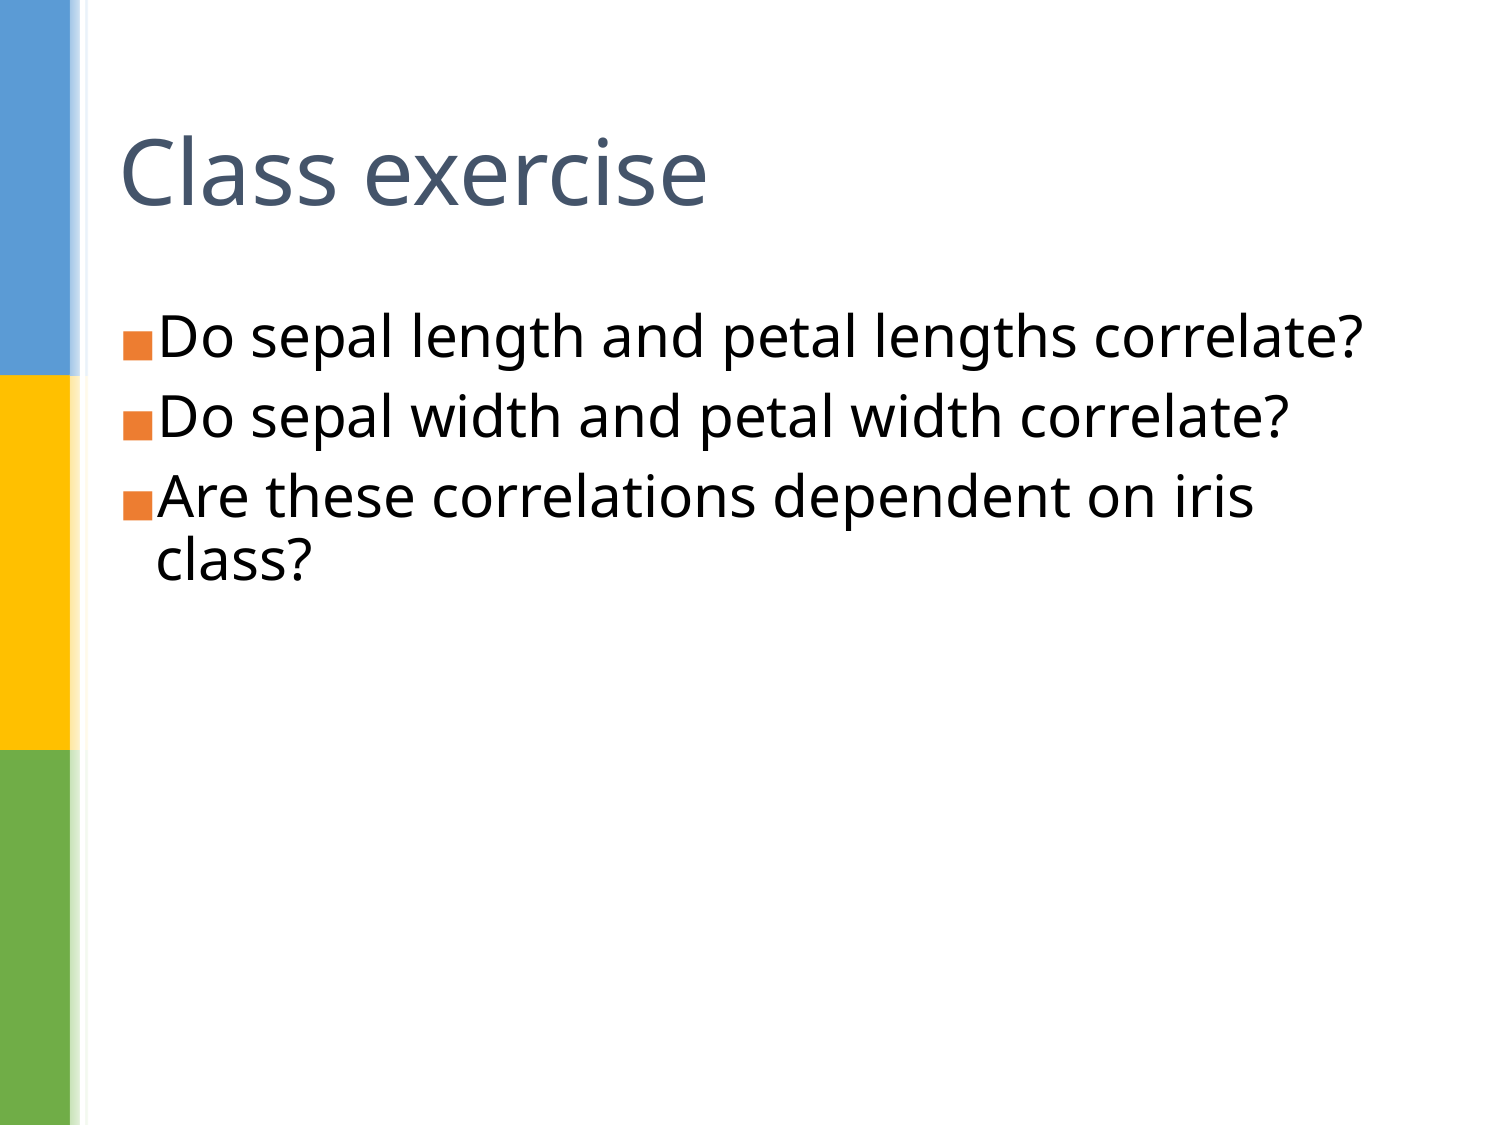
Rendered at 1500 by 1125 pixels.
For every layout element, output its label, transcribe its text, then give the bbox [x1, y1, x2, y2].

title Class exercise [103, 59, 1397, 278]
list Do sepal length and petal lengths correlate? Do sepal width and petal width correlate? Are these correlations dependent on iris class? [103, 299, 1397, 1014]
